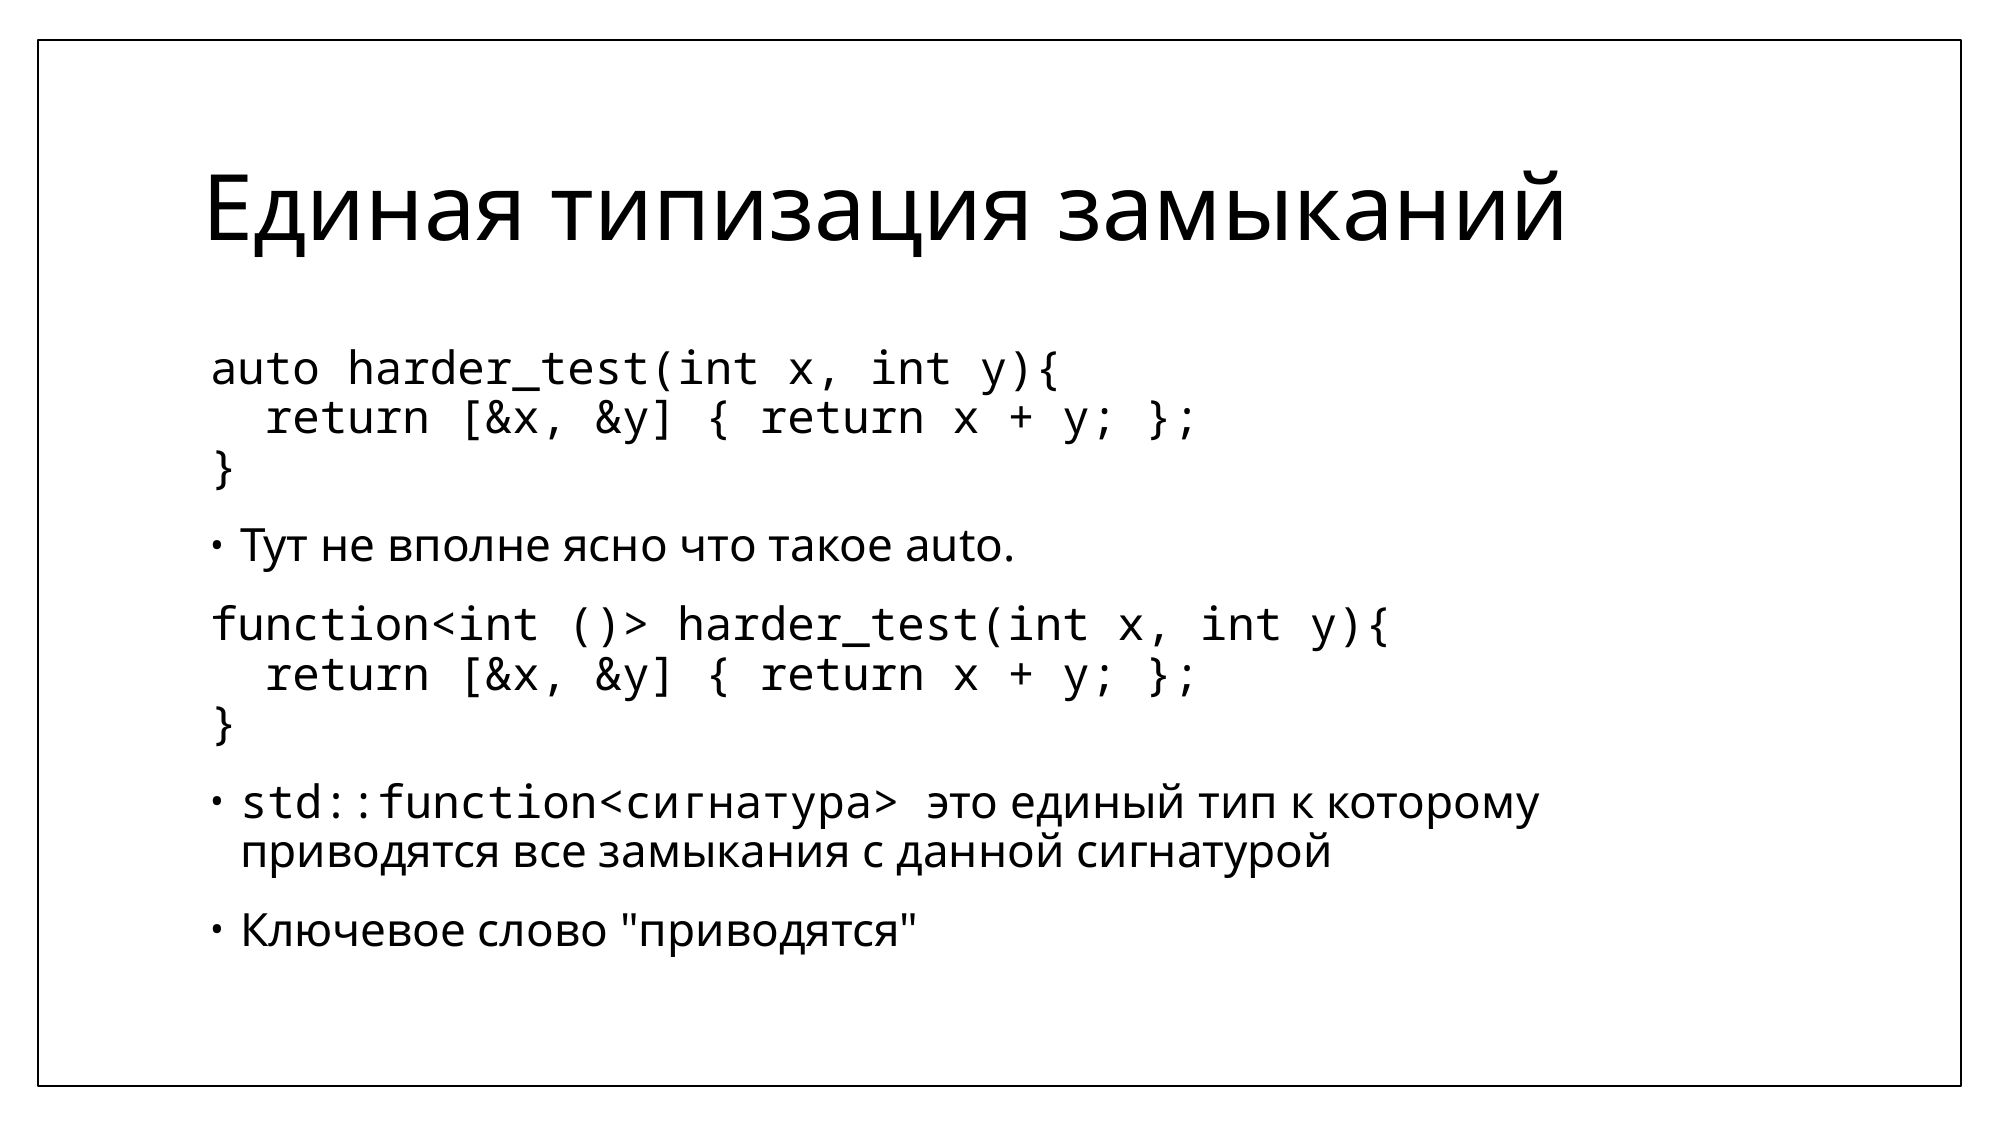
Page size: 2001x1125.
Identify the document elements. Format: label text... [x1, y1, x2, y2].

list auto harder_test(int x, int y){ return [&x, &y] { return x + y; }; } Тут не вполне ясно что такое auto. function<int ()> harder_test(int x, int y){ return [&x, &y] { return x + y; }; } std::function<сигнатура> это единый тип к которому приводятся все замыкания с данной сигнатурой Ключевое слово "приводятся" [187, 337, 1808, 1000]
title Единая типизация замыканий [187, 99, 1808, 323]
